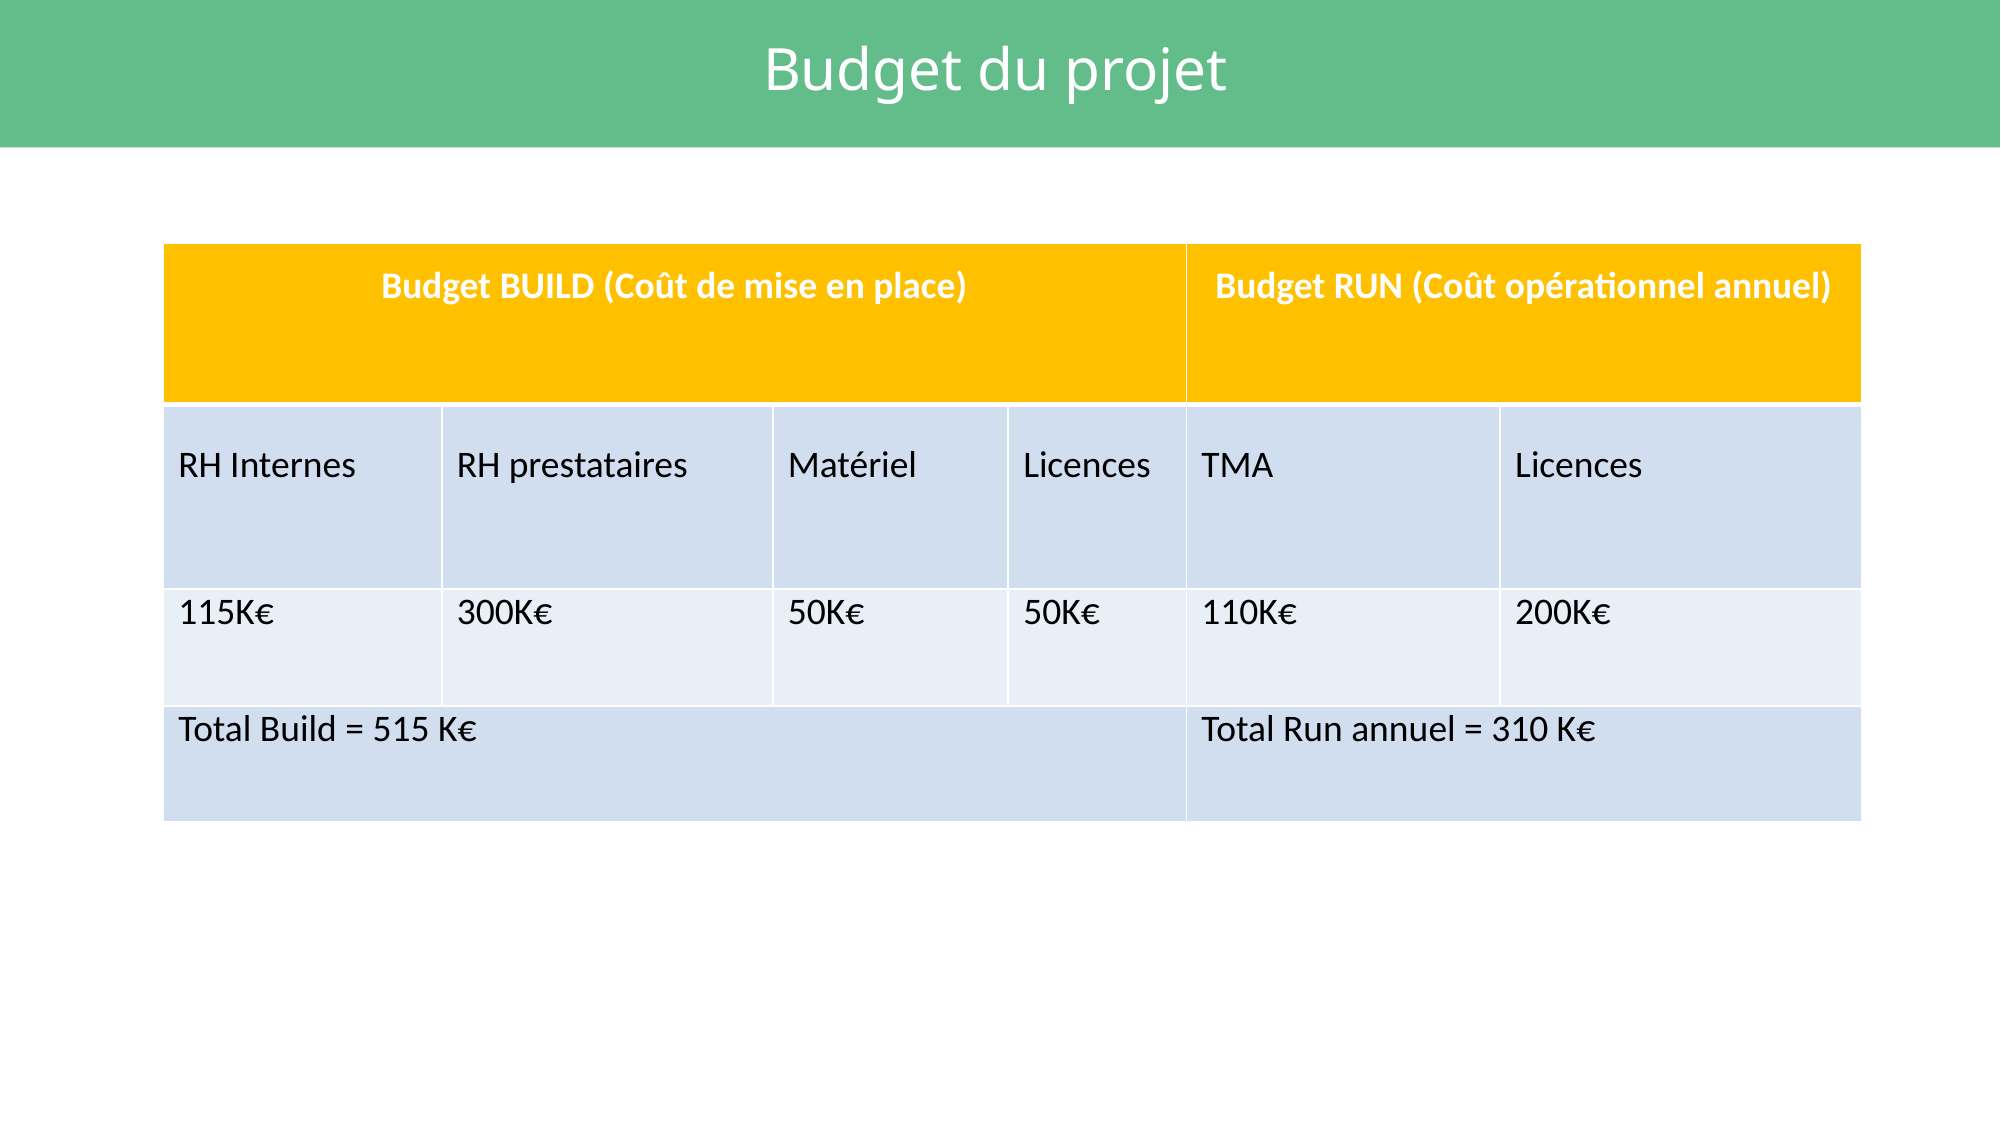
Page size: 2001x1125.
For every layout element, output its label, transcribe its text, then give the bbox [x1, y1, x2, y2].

table_header Budget BUILD (Coût de mise en place) [164, 244, 1186, 402]
table_cell 50K€ [774, 590, 1007, 705]
text_box [0, 0, 2000, 148]
table_cell RH Internes [164, 407, 441, 588]
table_cell 50K€ [1009, 590, 1186, 705]
table_cell Matériel [774, 407, 1007, 588]
table_cell TMA [1187, 407, 1499, 588]
table_cell 200K€ [1501, 590, 1861, 705]
table_cell Total Build = 515 K€ [164, 707, 1186, 821]
table_cell Total Run annuel = 310 K€ [1187, 707, 1861, 821]
table_cell 110K€ [1187, 590, 1499, 705]
table_cell 300K€ [443, 590, 772, 705]
table_cell RH prestataires [443, 407, 772, 588]
title Budget du projet [71, 32, 1919, 112]
table_cell 115K€ [164, 590, 441, 705]
table_cell Licences [1501, 407, 1861, 588]
table_cell Licences [1009, 407, 1186, 588]
table_header Budget RUN (Coût opérationnel annuel) [1187, 244, 1861, 402]
